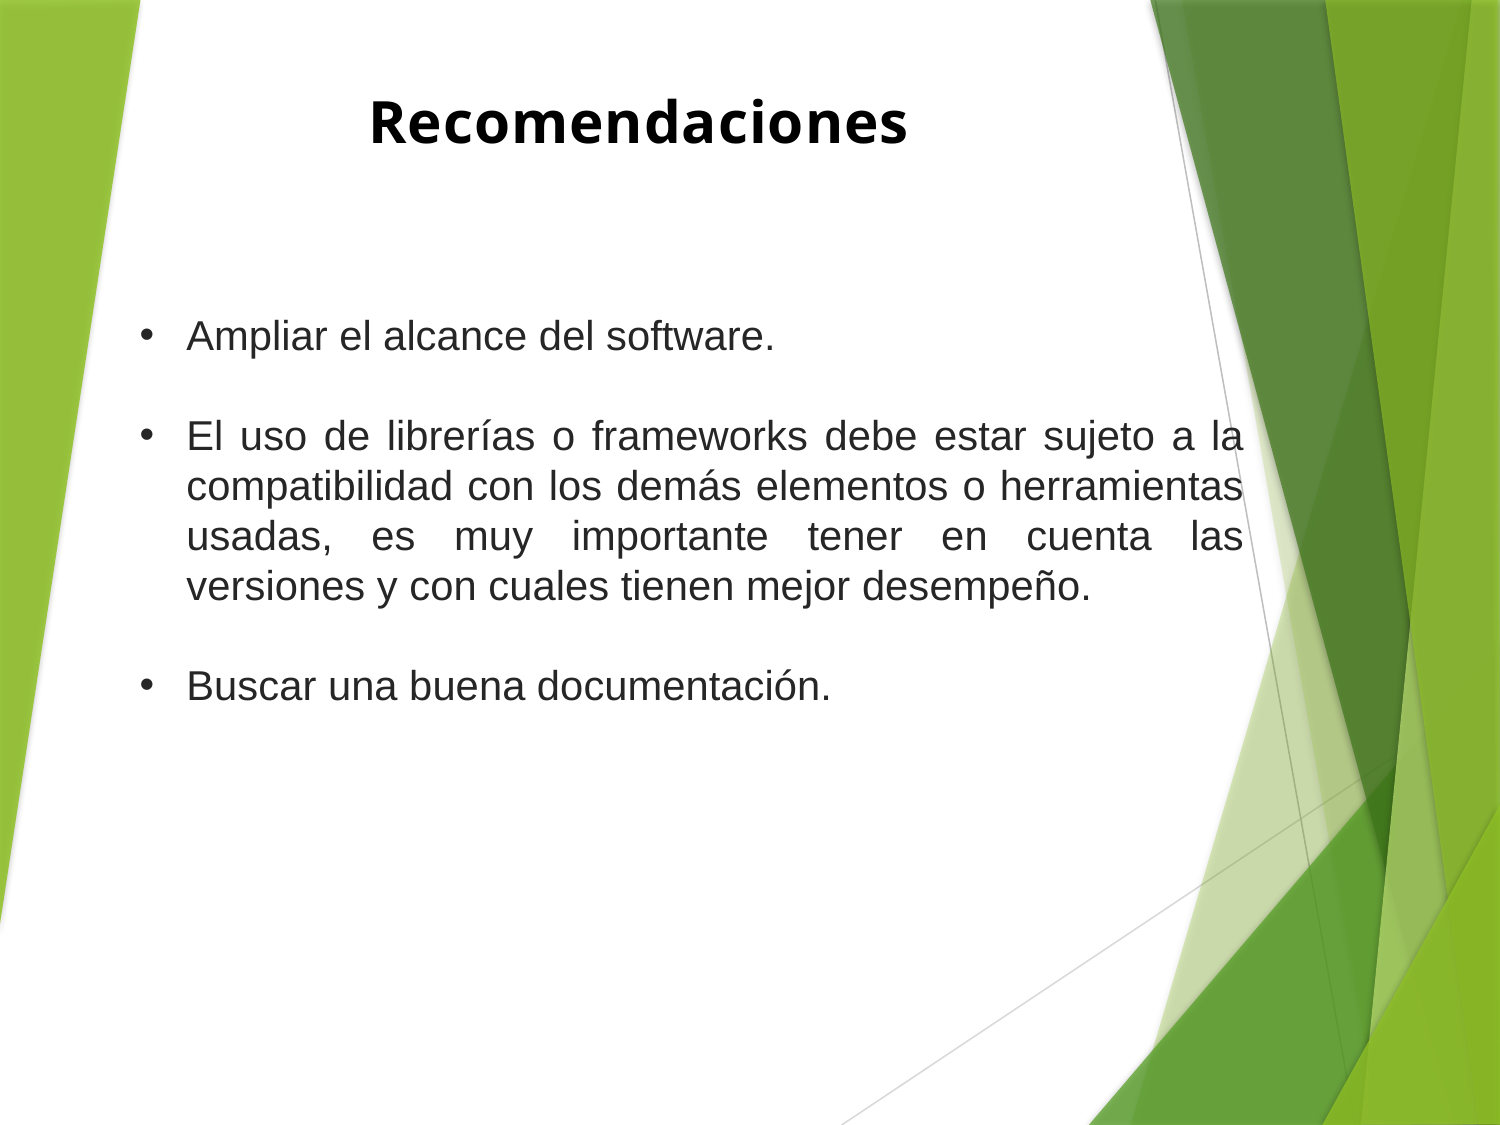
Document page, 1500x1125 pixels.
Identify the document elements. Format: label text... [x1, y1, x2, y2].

text_box Recomendaciones [124, 91, 1153, 163]
text_box Ampliar el alcance del software. El uso de librerías o frameworks debe estar sujeto a la compatibilidad con los demás elementos o herramientas usadas, es muy importante tener en cuenta las versiones y con cuales tienen mejor desempeño. Buscar una buena documentación. [124, 301, 1260, 717]
text_box [76, 281, 1424, 342]
